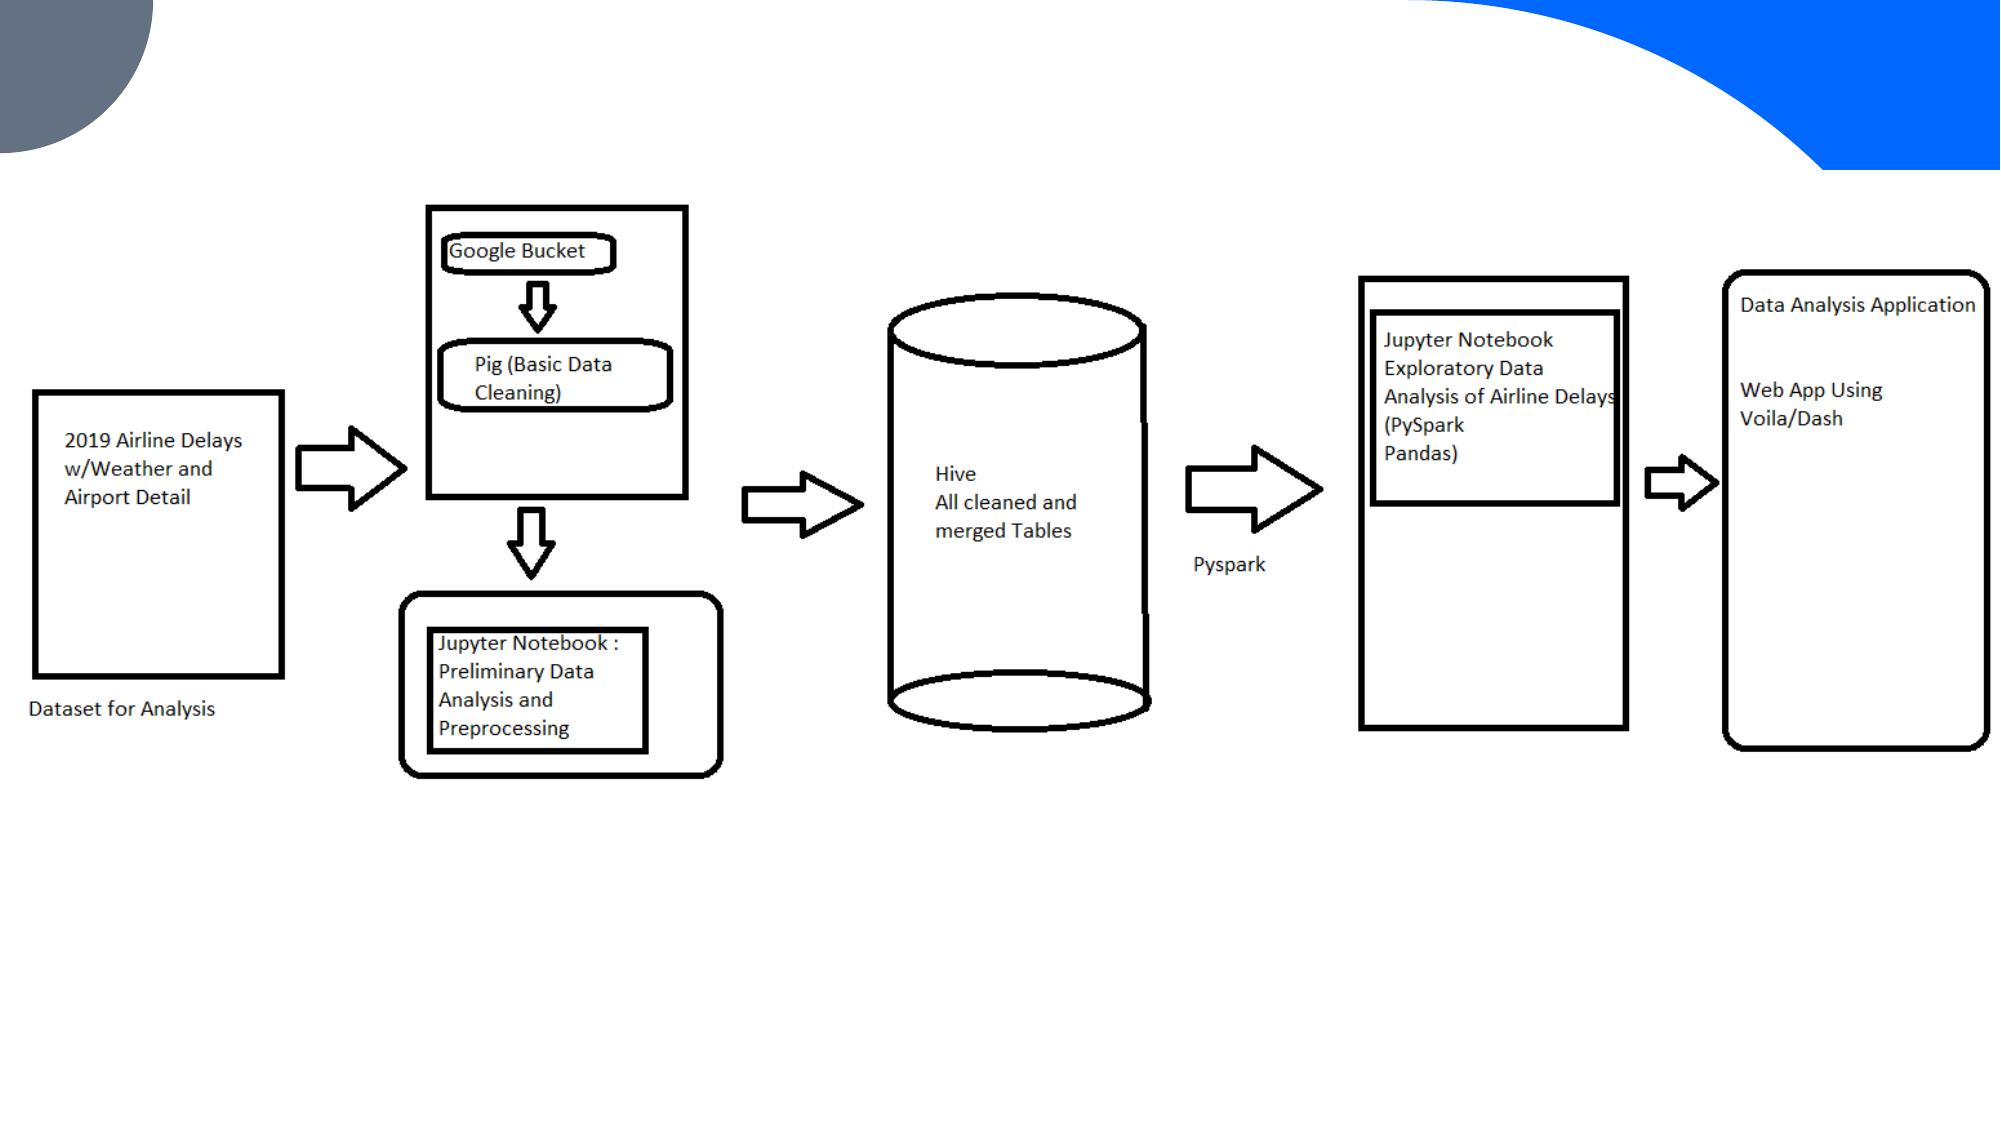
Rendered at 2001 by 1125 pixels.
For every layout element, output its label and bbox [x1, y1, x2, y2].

picture [0, 170, 2000, 1125]
